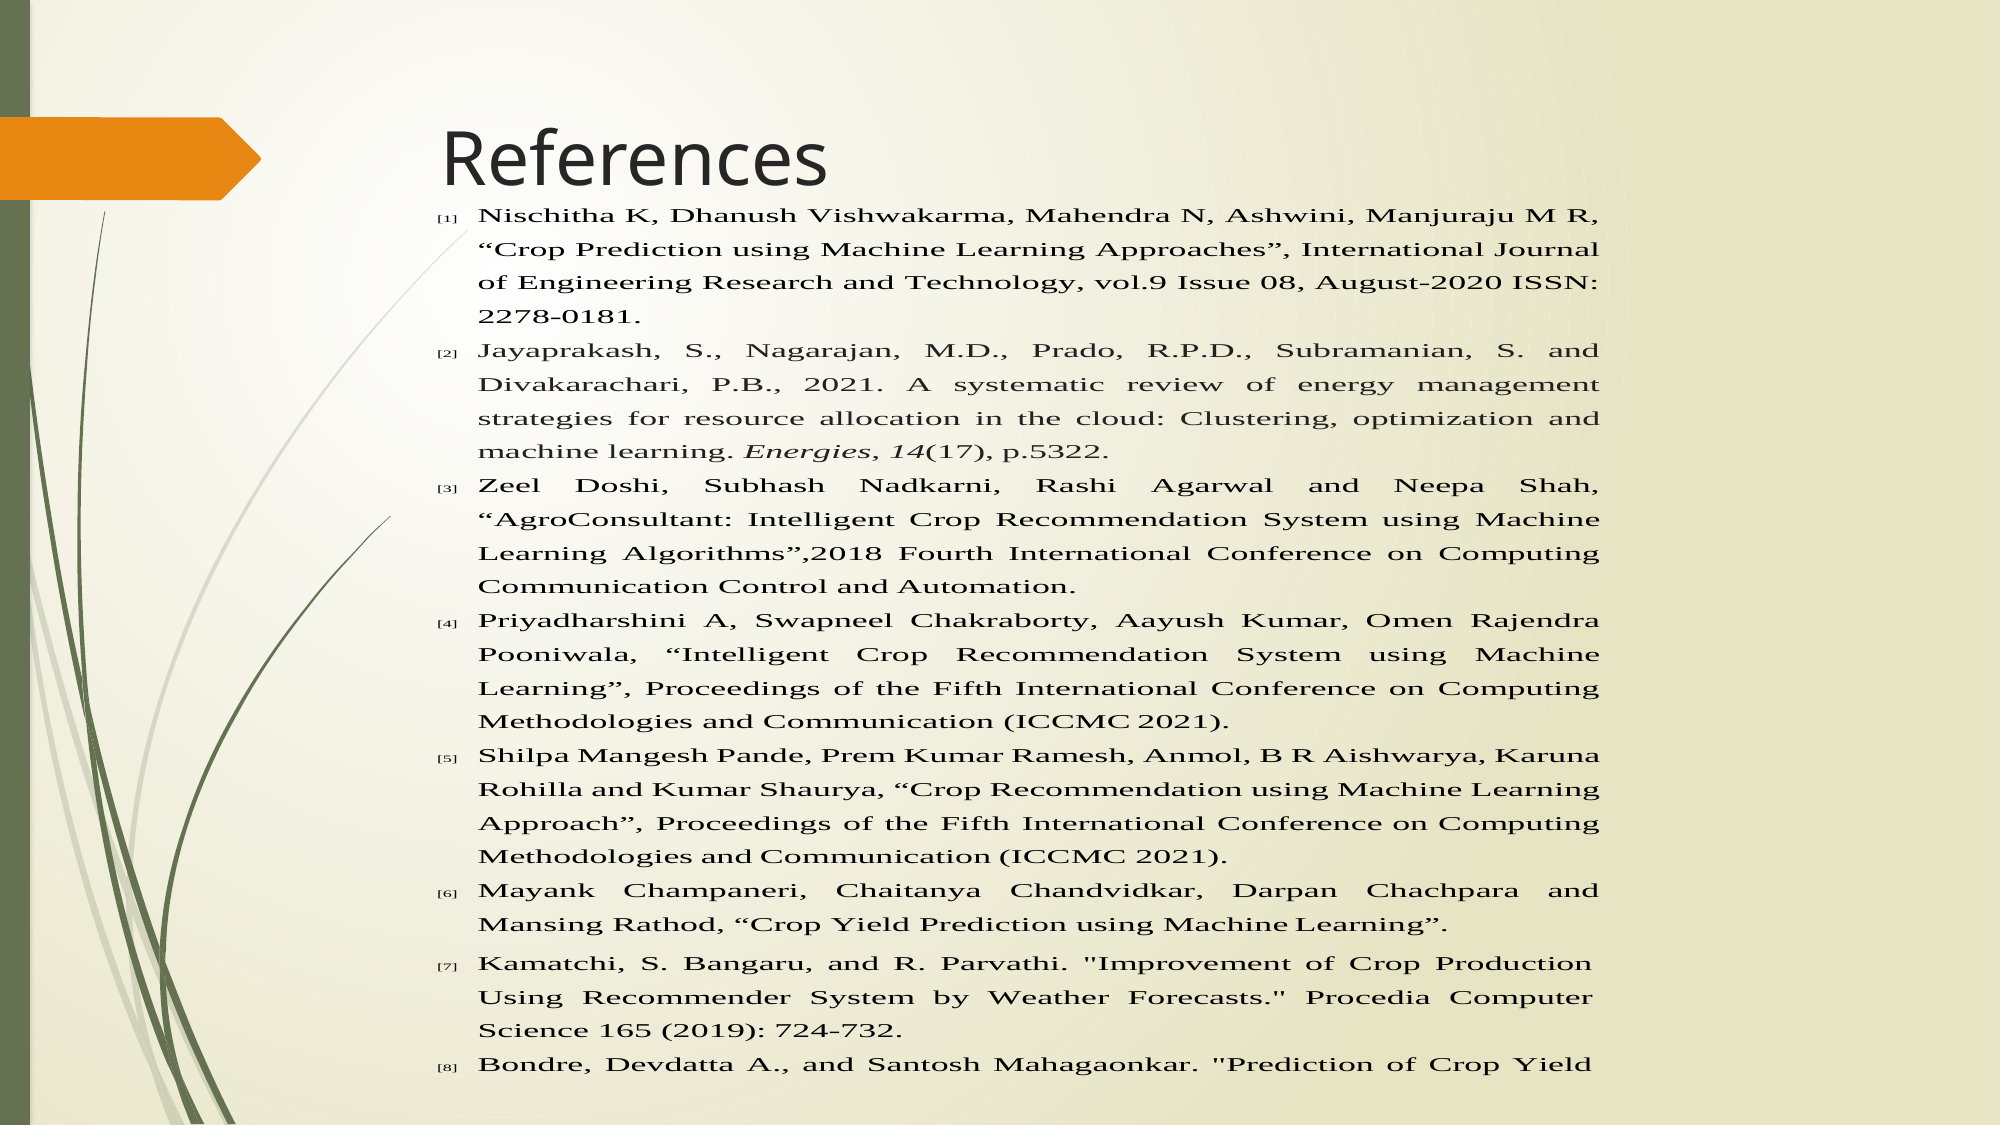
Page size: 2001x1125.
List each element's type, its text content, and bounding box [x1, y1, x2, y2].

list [425, 204, 1605, 1087]
title References [425, 102, 1888, 313]
